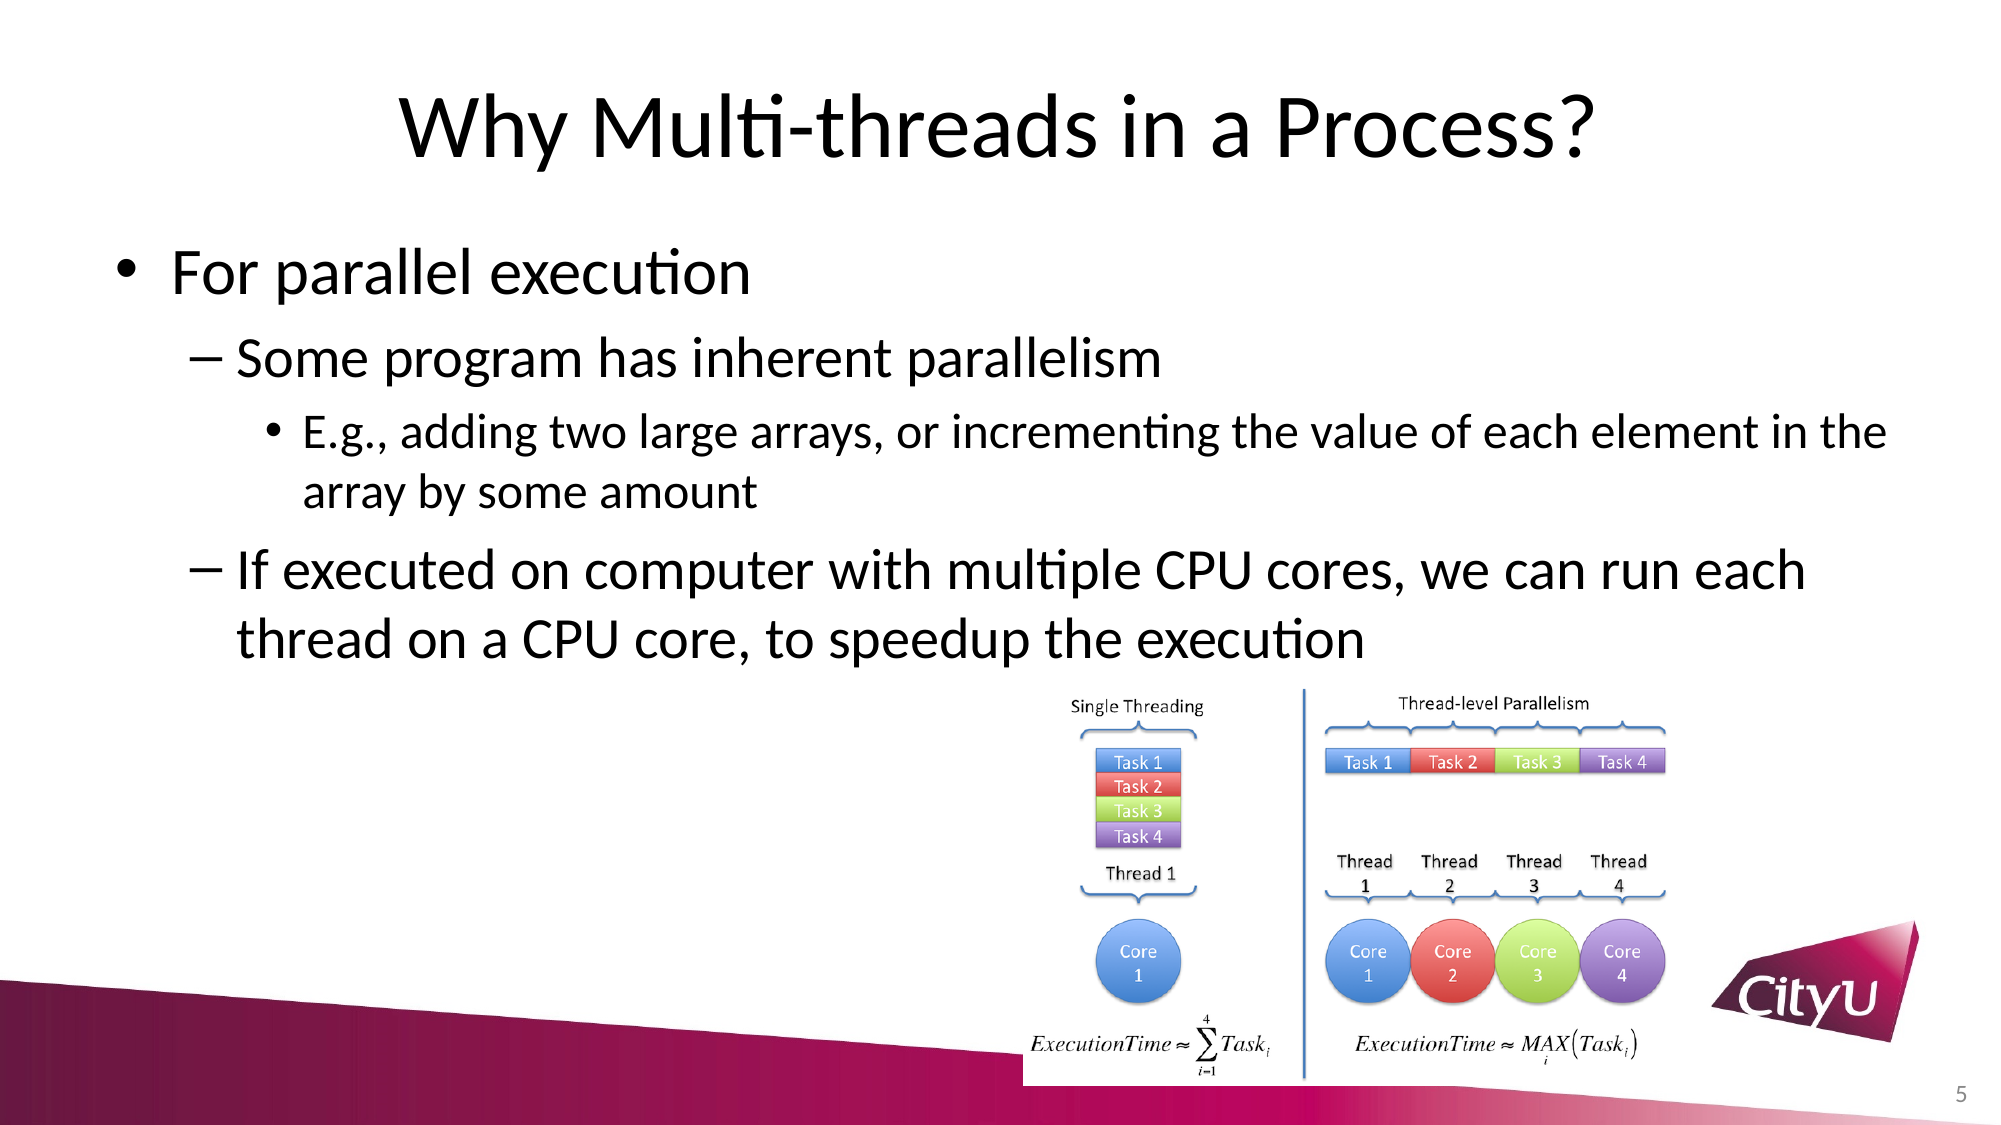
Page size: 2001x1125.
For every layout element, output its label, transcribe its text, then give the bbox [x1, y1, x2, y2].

title Why Multi-threads in a Process? [99, 45, 1900, 197]
picture [0, 0, 2001, 1125]
slide_number 5 [1767, 1070, 1983, 1115]
list For parallel execution Some program has inherent parallelism E.g., adding two large arrays, or incrementing the value of each element in the array by some amount If executed on computer with multiple CPU cores, we can run each thread on a CPU core, to speedup the execution [99, 219, 1975, 1047]
